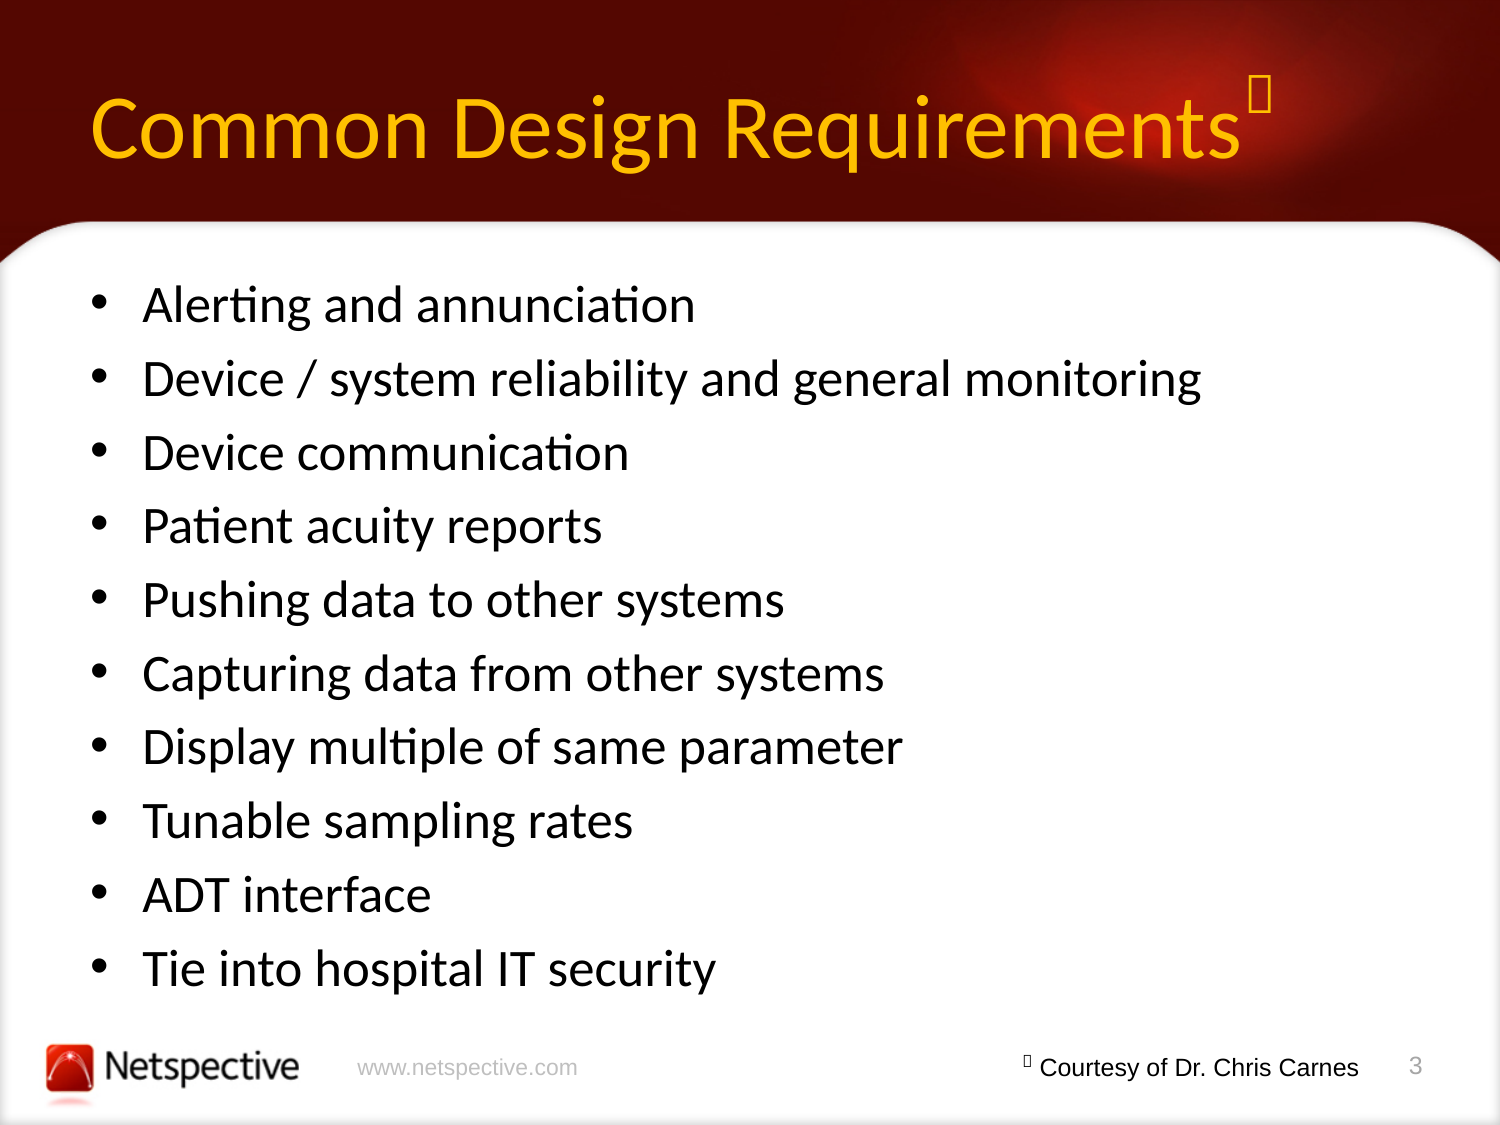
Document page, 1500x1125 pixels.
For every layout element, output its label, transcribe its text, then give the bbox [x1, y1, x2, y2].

list Alerting and annunciation Device / system reliability and general monitoring Device communication Patient acuity reports Pushing data to other systems Capturing data from other systems Display multiple of same parameter Tunable sampling rates ADT interface Tie into hospital IT security [75, 262, 1425, 1005]
text_box  Courtesy of Dr. Chris Carnes [1007, 1039, 1375, 1090]
picture [0, 0, 1500, 1125]
title Common Design Requirements [75, 24, 1425, 213]
